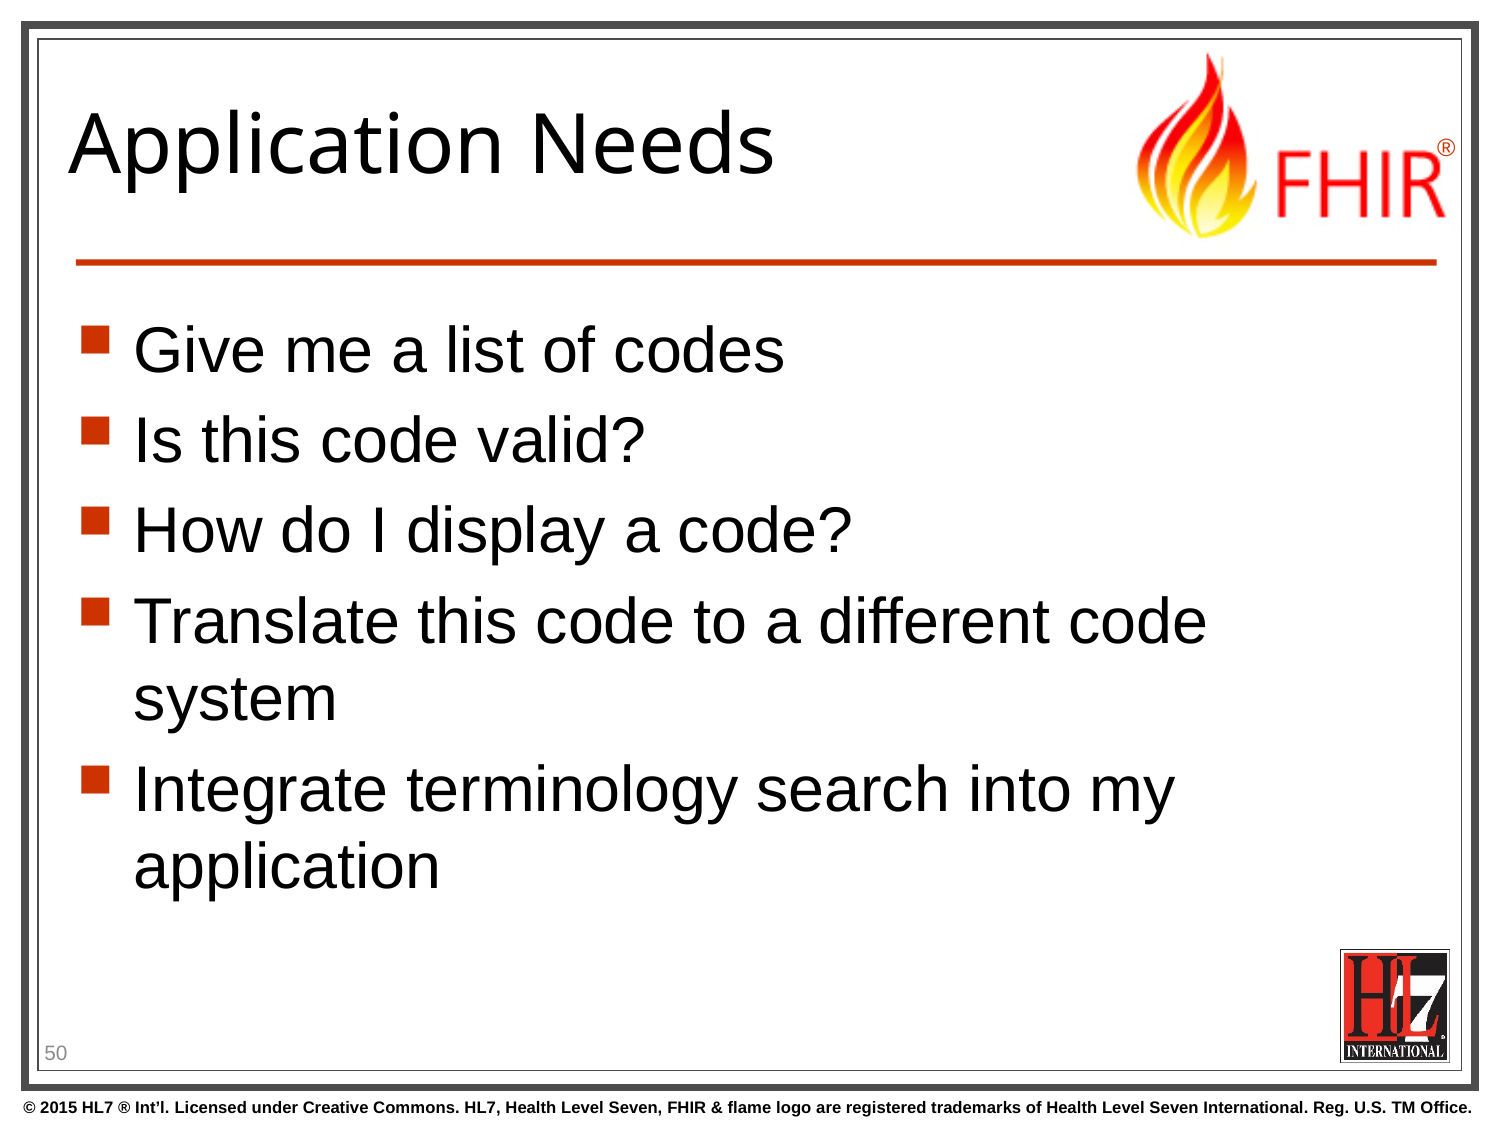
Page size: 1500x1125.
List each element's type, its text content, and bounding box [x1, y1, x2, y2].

slide_number 50 [29, 1034, 148, 1071]
picture [1340, 949, 1450, 1063]
picture [1124, 42, 1458, 249]
list Give me a list of codes Is this code valid? How do I display a code? Translate this code to a different code system Integrate terminology search into my application [62, 299, 1438, 1059]
title Application Needs [53, 54, 1128, 244]
